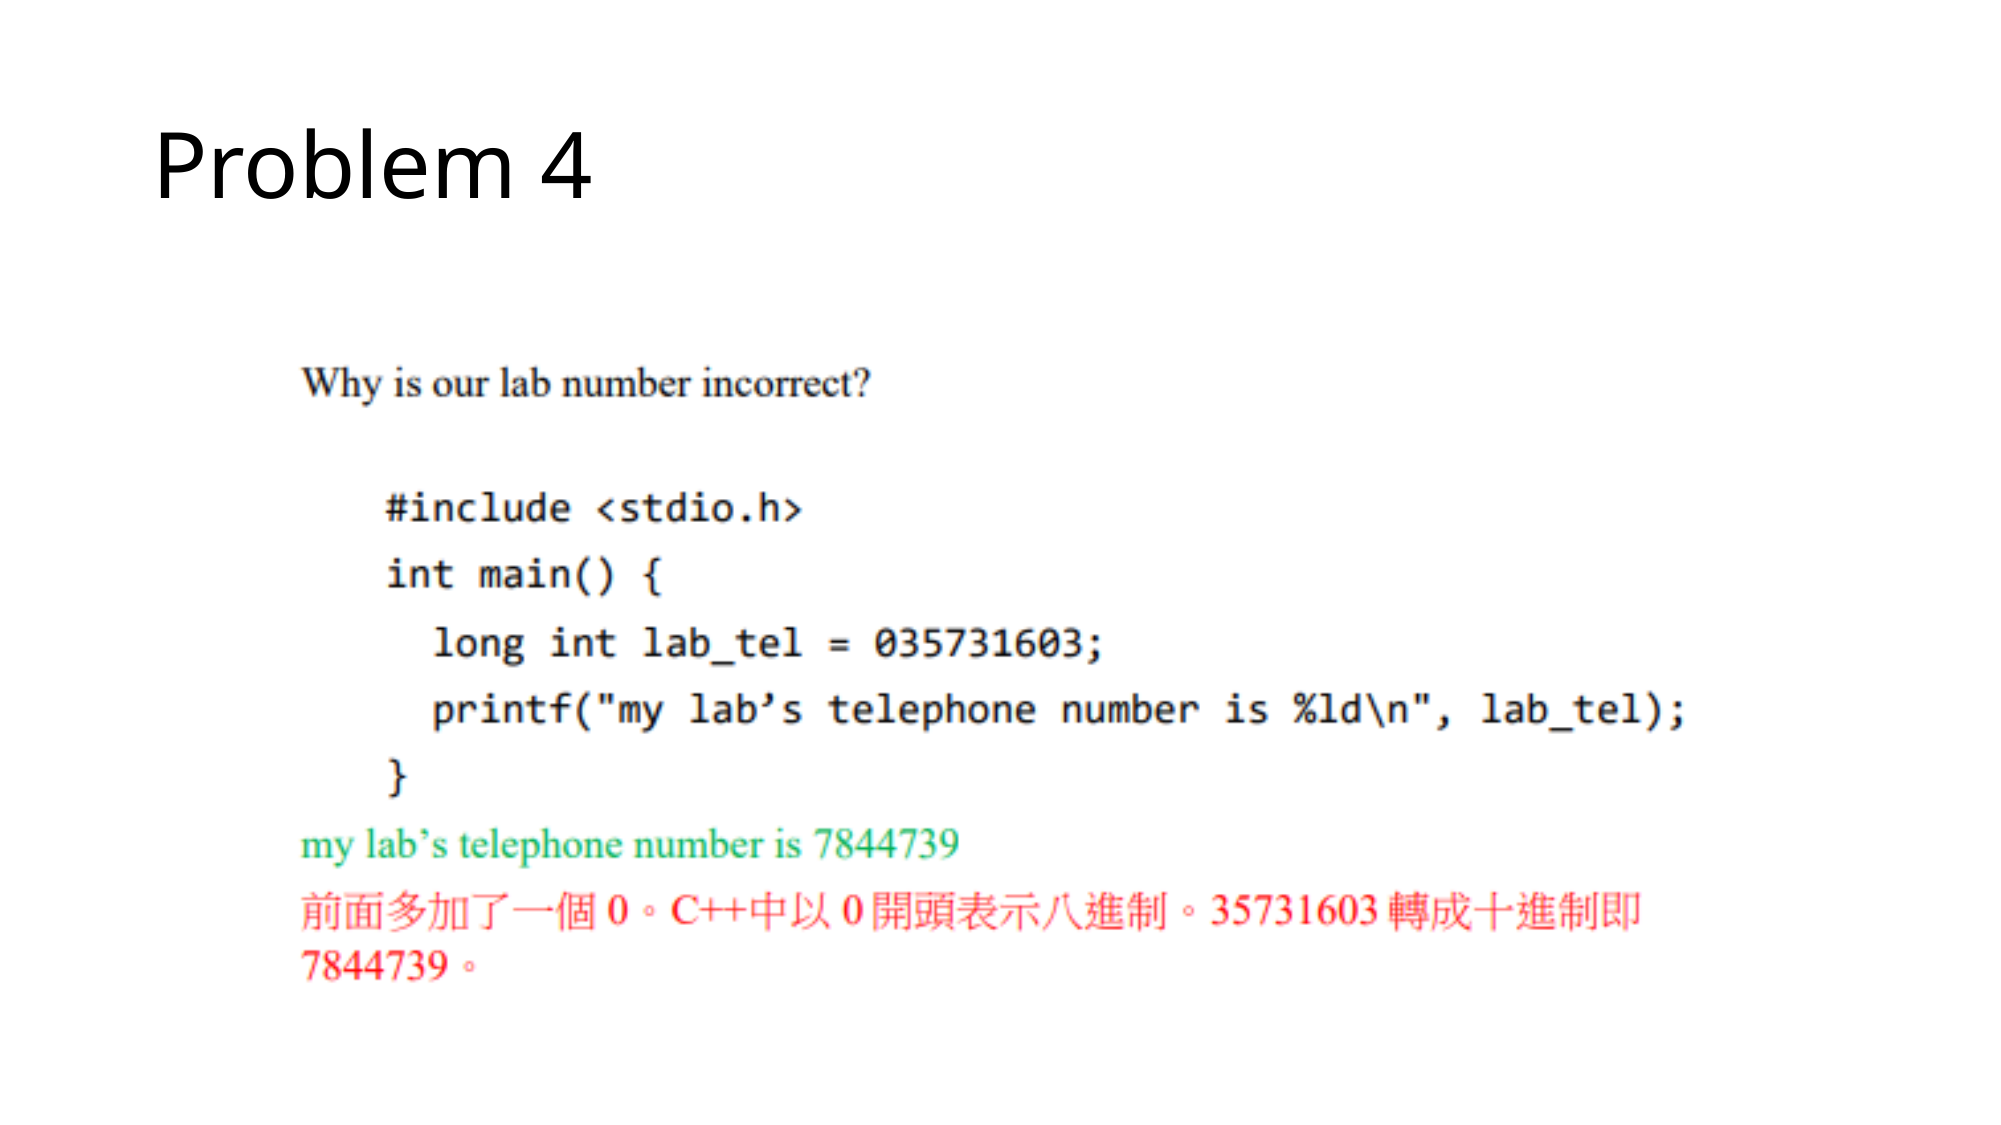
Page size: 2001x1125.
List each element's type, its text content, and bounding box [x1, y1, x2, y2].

picture [289, 355, 1711, 991]
title Problem 4 [137, 59, 1863, 278]
